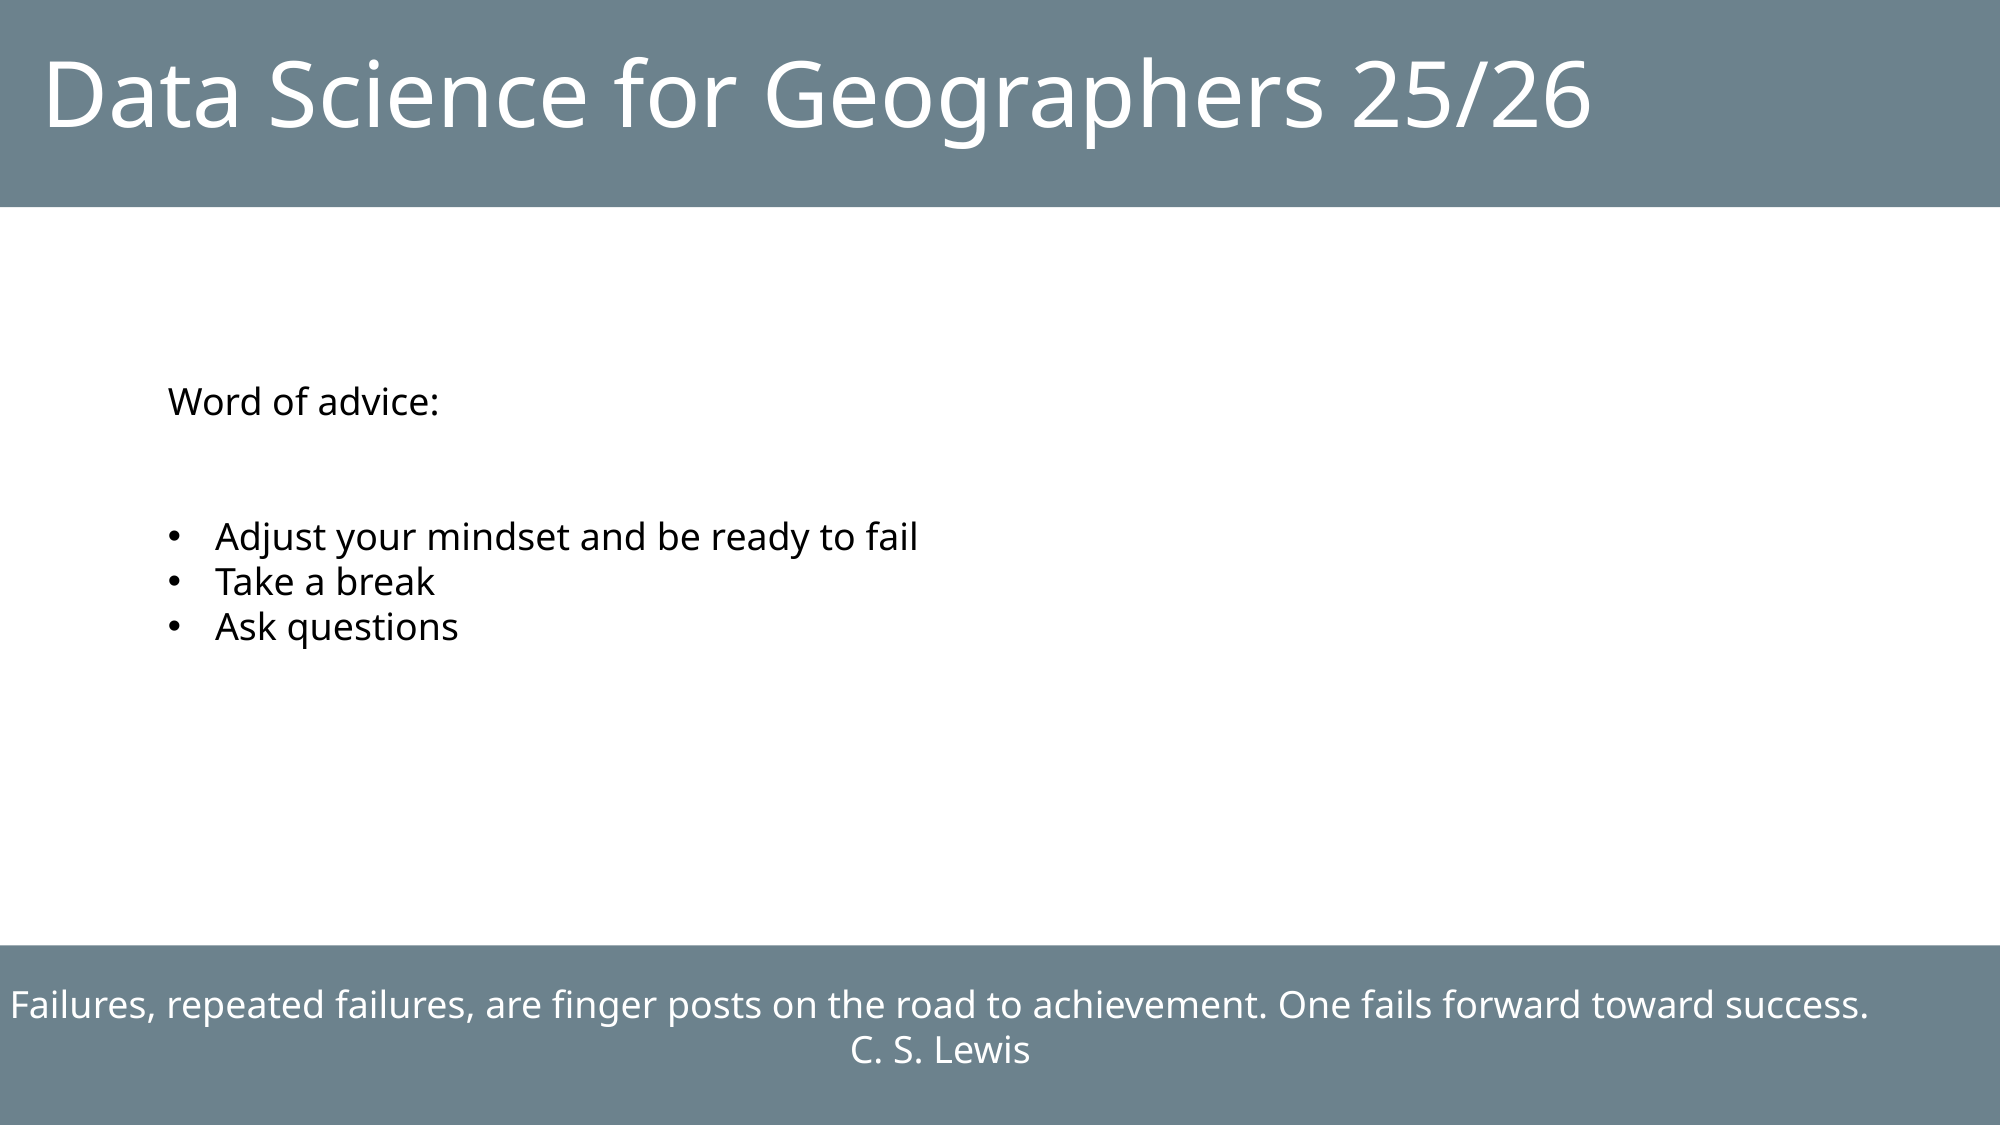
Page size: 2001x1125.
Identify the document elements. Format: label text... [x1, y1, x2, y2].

text_box Data Science for Geographers 25/26 [26, 20, 1830, 176]
text_box Word of advice: Adjust your mindset and be ready to fail Take a break Ask questions [153, 370, 1311, 701]
text_box [0, 944, 2000, 973]
text_box Failures, repeated failures, are finger posts on the road to achievement. One fails forward toward success. C. S. Lewis [0, 973, 2000, 1124]
text_box [0, 0, 2000, 209]
